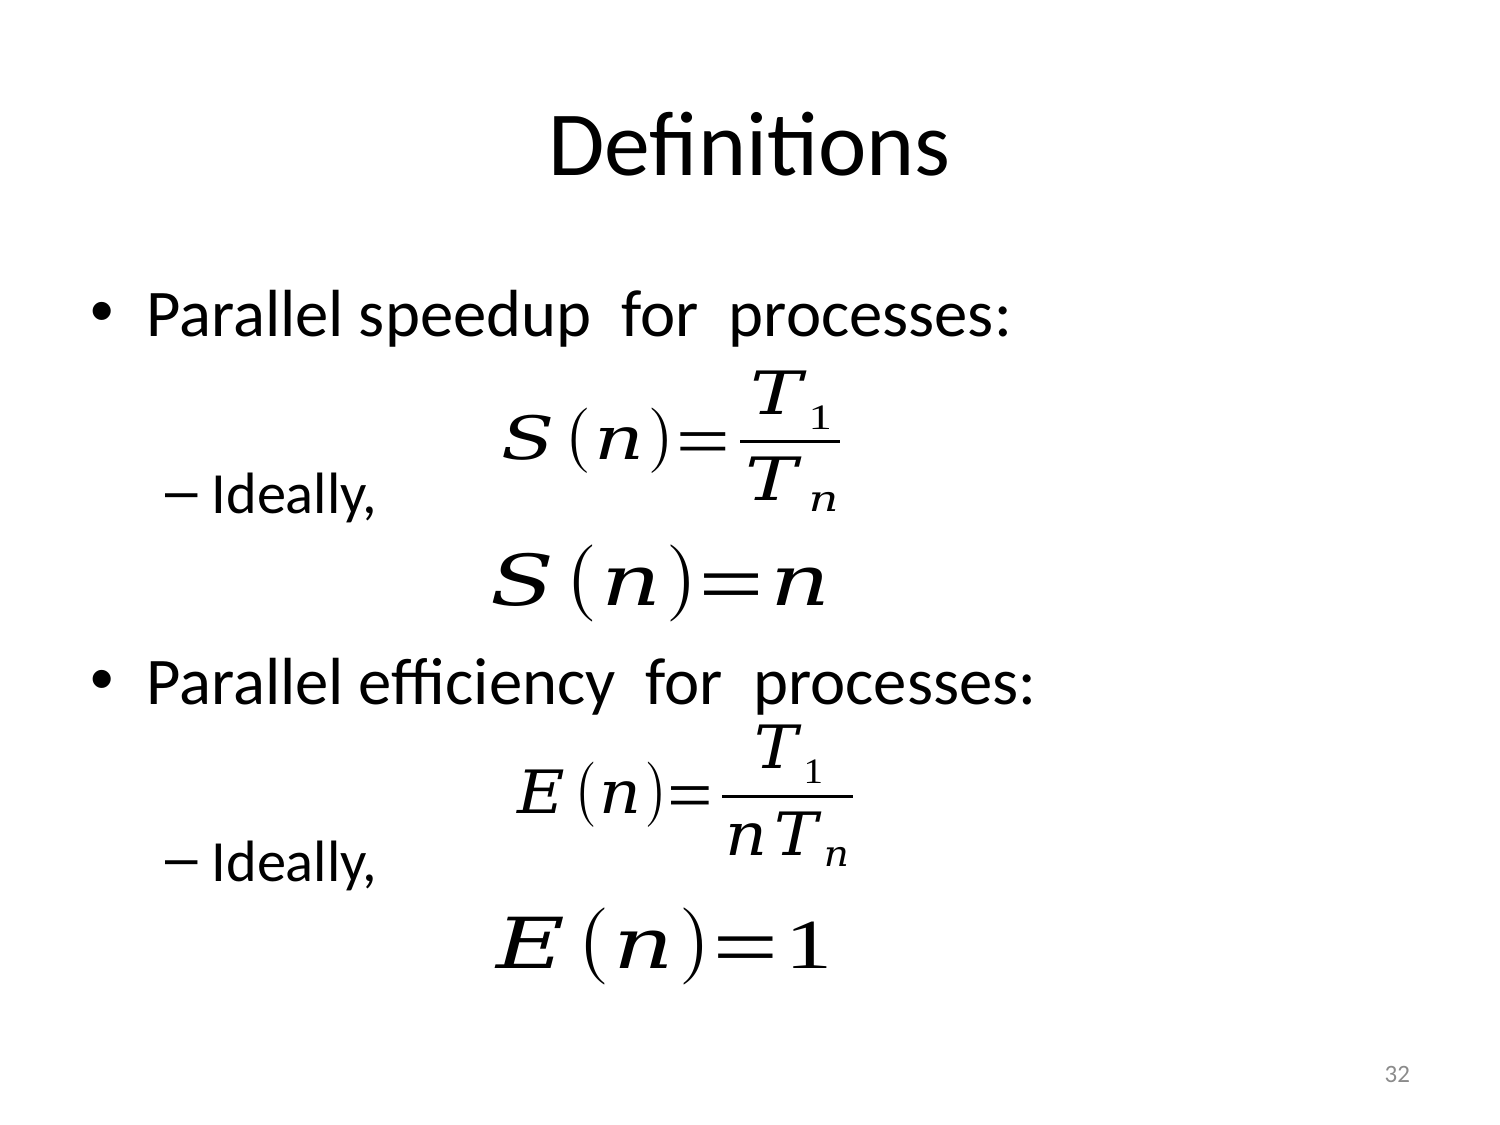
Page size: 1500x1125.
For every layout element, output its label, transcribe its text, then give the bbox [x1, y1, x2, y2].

title Definitions [75, 45, 1425, 233]
slide_number 32 [1074, 1042, 1425, 1103]
